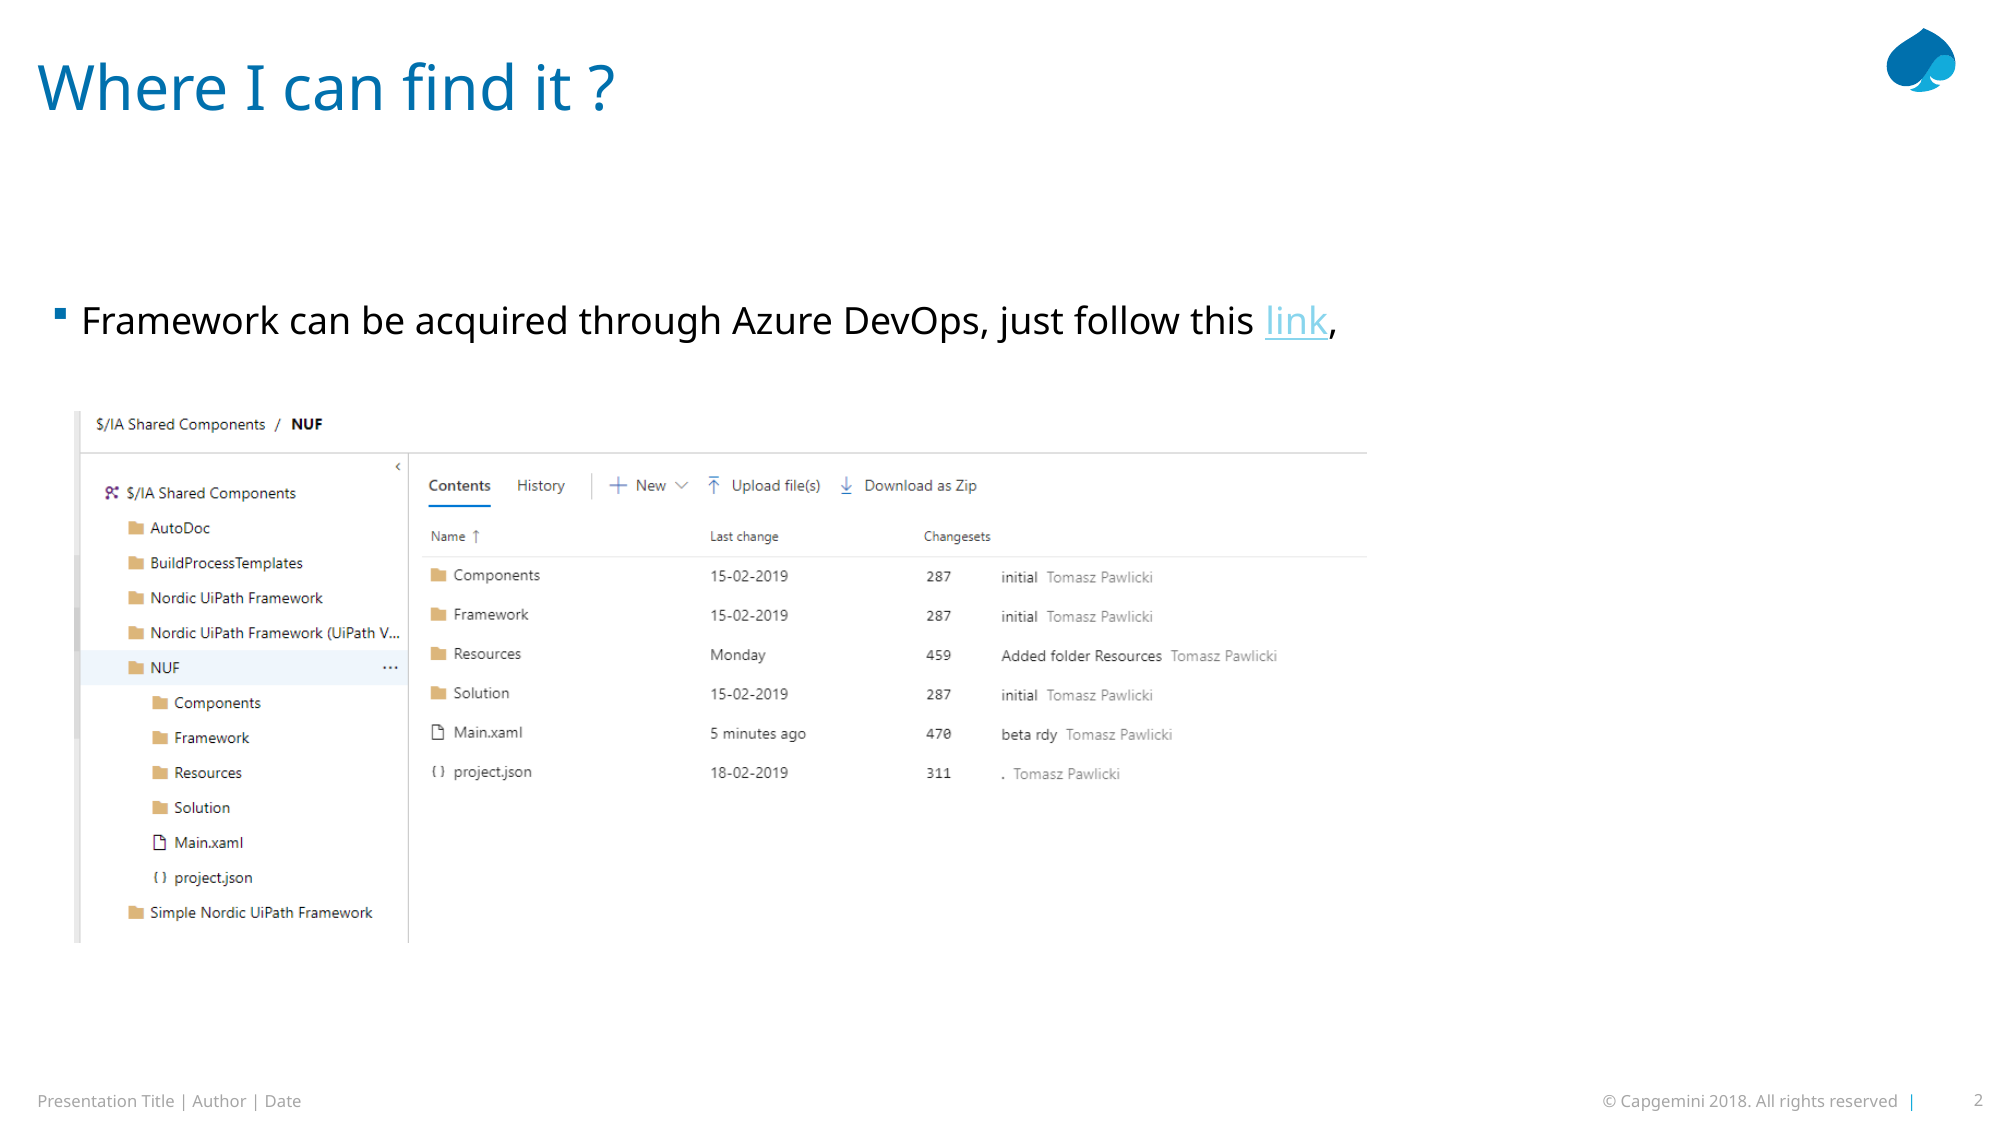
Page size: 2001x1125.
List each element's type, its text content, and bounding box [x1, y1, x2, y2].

picture [74, 411, 1367, 943]
title Where I can find it ? [37, 0, 1863, 182]
list Framework can be acquired through Azure DevOps, just follow this link, [37, 297, 1957, 1031]
